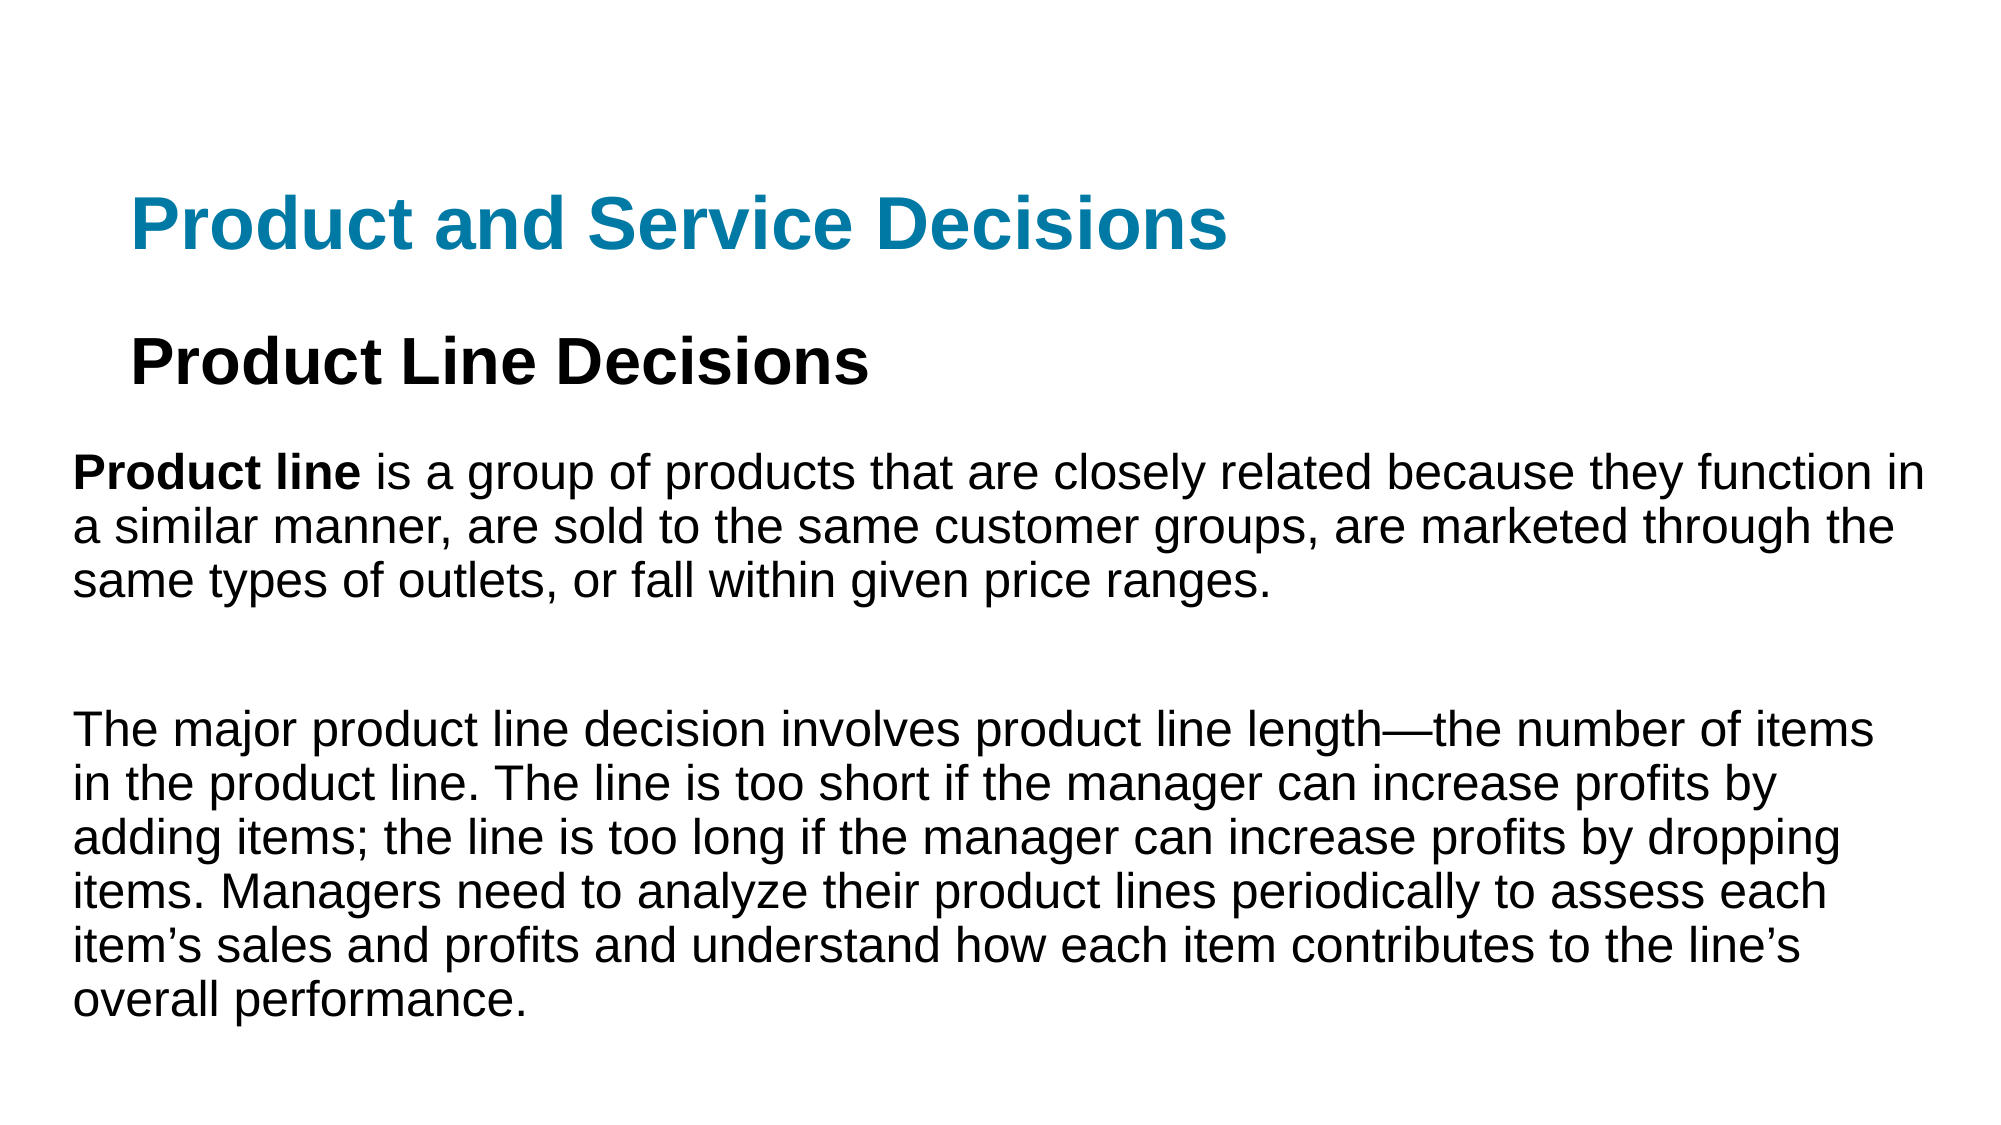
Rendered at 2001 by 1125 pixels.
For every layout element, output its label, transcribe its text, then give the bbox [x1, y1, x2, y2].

list Product Line Decisions [115, 319, 1574, 438]
list Product line is a group of products that are closely related because they function in a similar manner, are sold to the same customer groups, are marketed through the same types of outlets, or fall within given price ranges. The major product line decision involves product line length—the number of items in the product line. The line is too short if the manager can increase profits by adding items; the line is too long if the manager can increase profits by dropping items. Managers need to analyze their product lines periodically to assess each item’s sales and profits and understand how each item contributes to the line’s overall performance. [57, 438, 1943, 1099]
title Product and Service Decisions [115, 159, 1827, 292]
